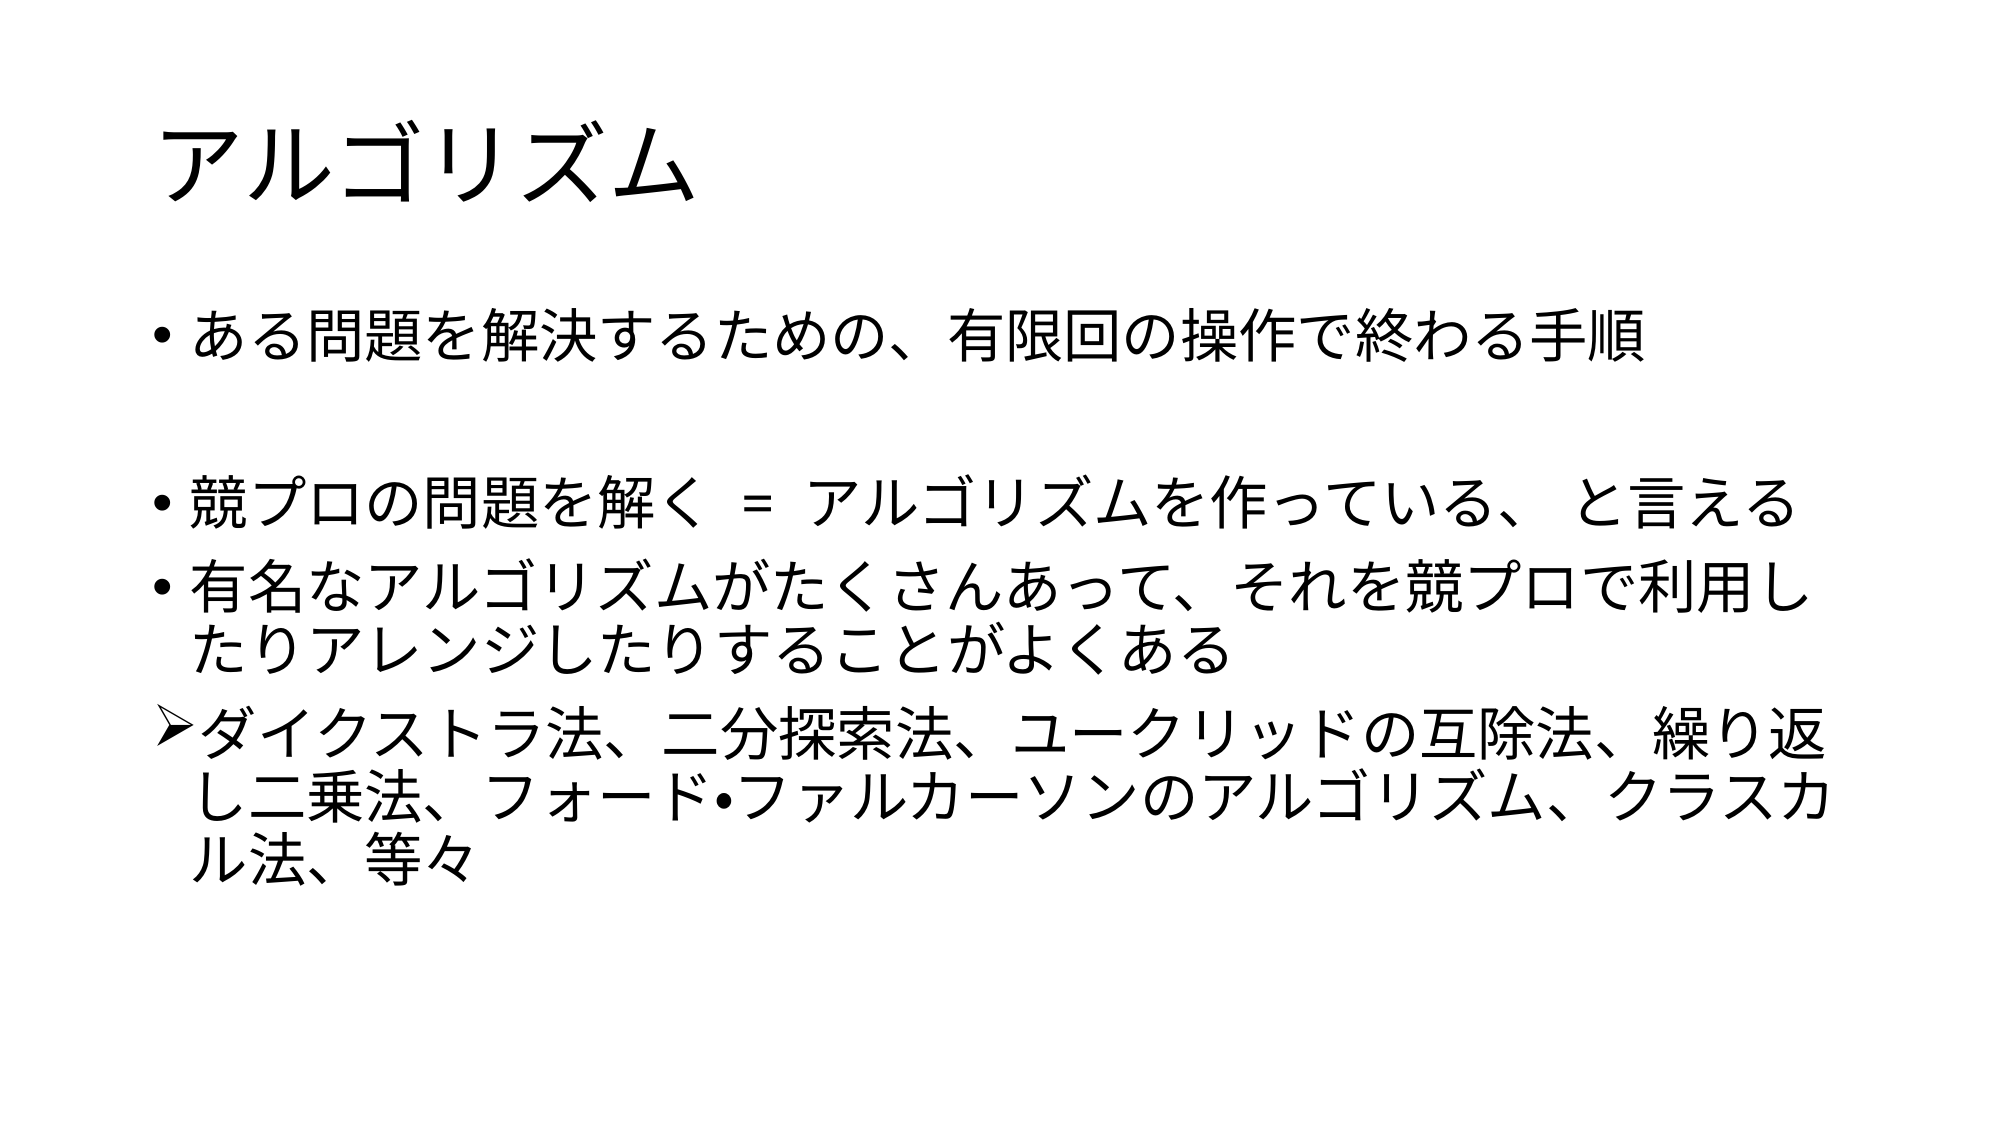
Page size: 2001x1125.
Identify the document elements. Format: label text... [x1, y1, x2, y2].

list ある問題を解決するための、有限回の操作で終わる手順 競プロの問題を解く = アルゴリズムを作っている、 と言える 有名なアルゴリズムがたくさんあって、それを競プロで利用したりアレンジしたりすることがよくある ダイクストラ法、二分探索法、ユークリッドの互除法、繰り返し二乗法、フォード・ファルカーソンのアルゴリズム、クラスカル法、等々 [137, 299, 1863, 1014]
title アルゴリズム [137, 59, 1863, 278]
